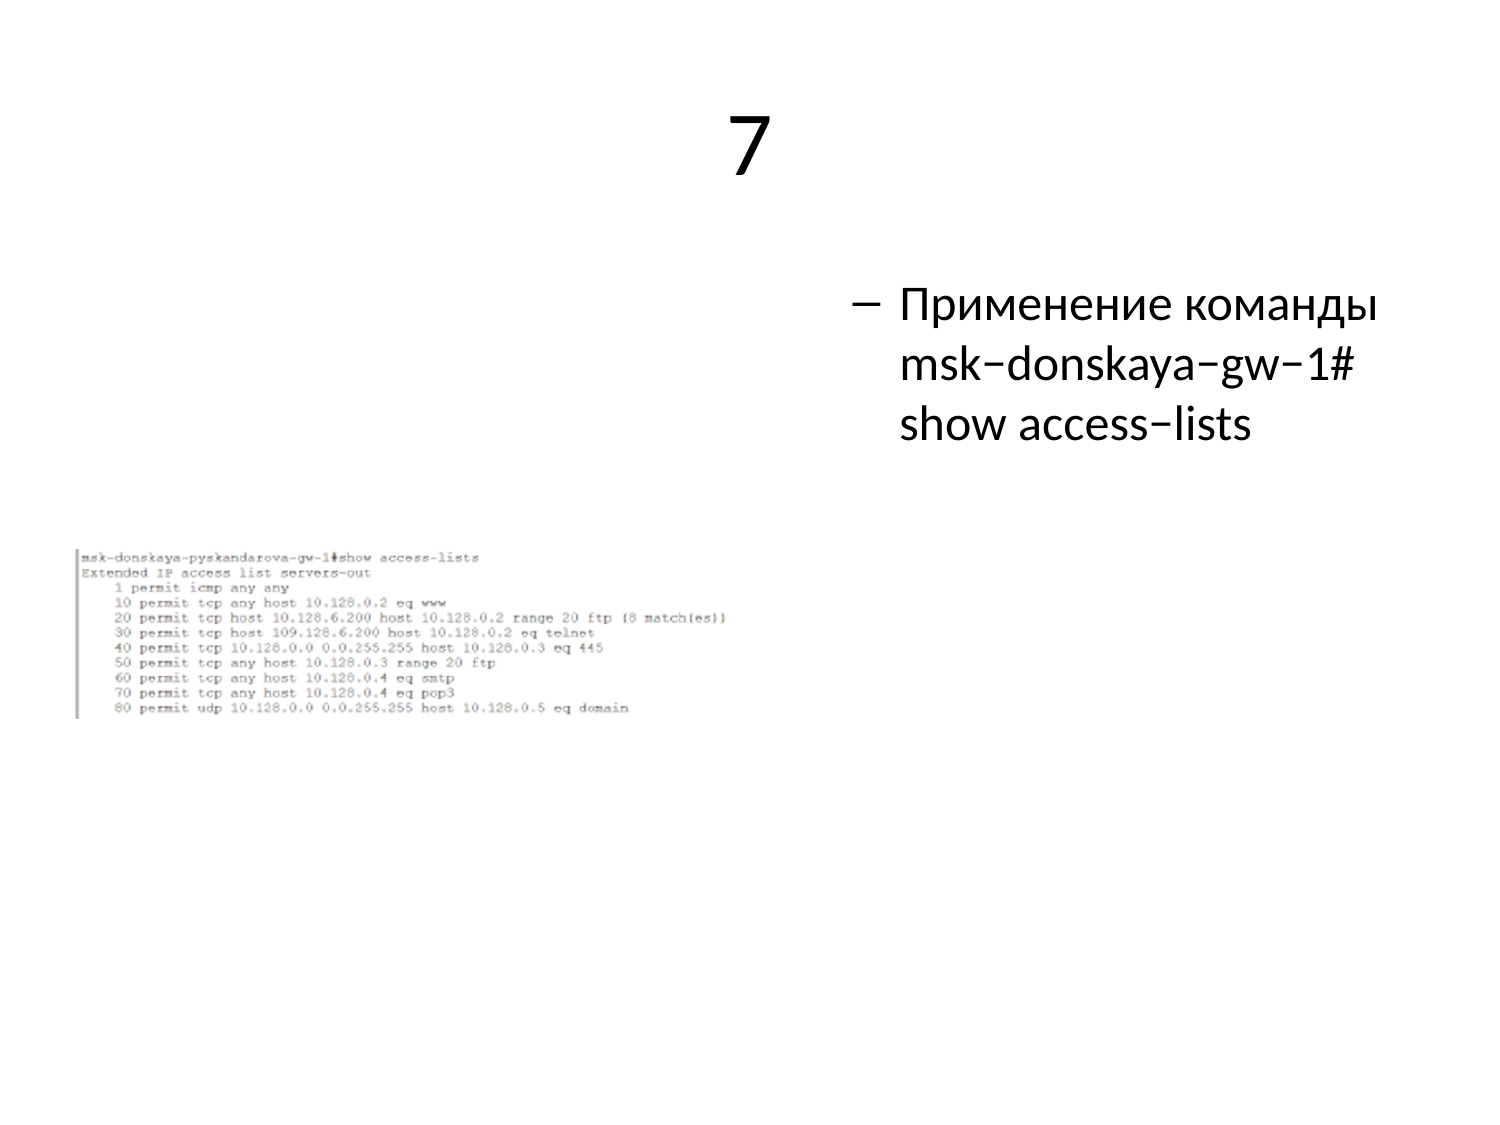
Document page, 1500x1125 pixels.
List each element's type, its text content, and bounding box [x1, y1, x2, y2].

picture [74, 549, 738, 719]
list Применение команды msk−donskaya−gw−1# show access−lists [762, 262, 1425, 1005]
title 7 [75, 45, 1425, 233]
